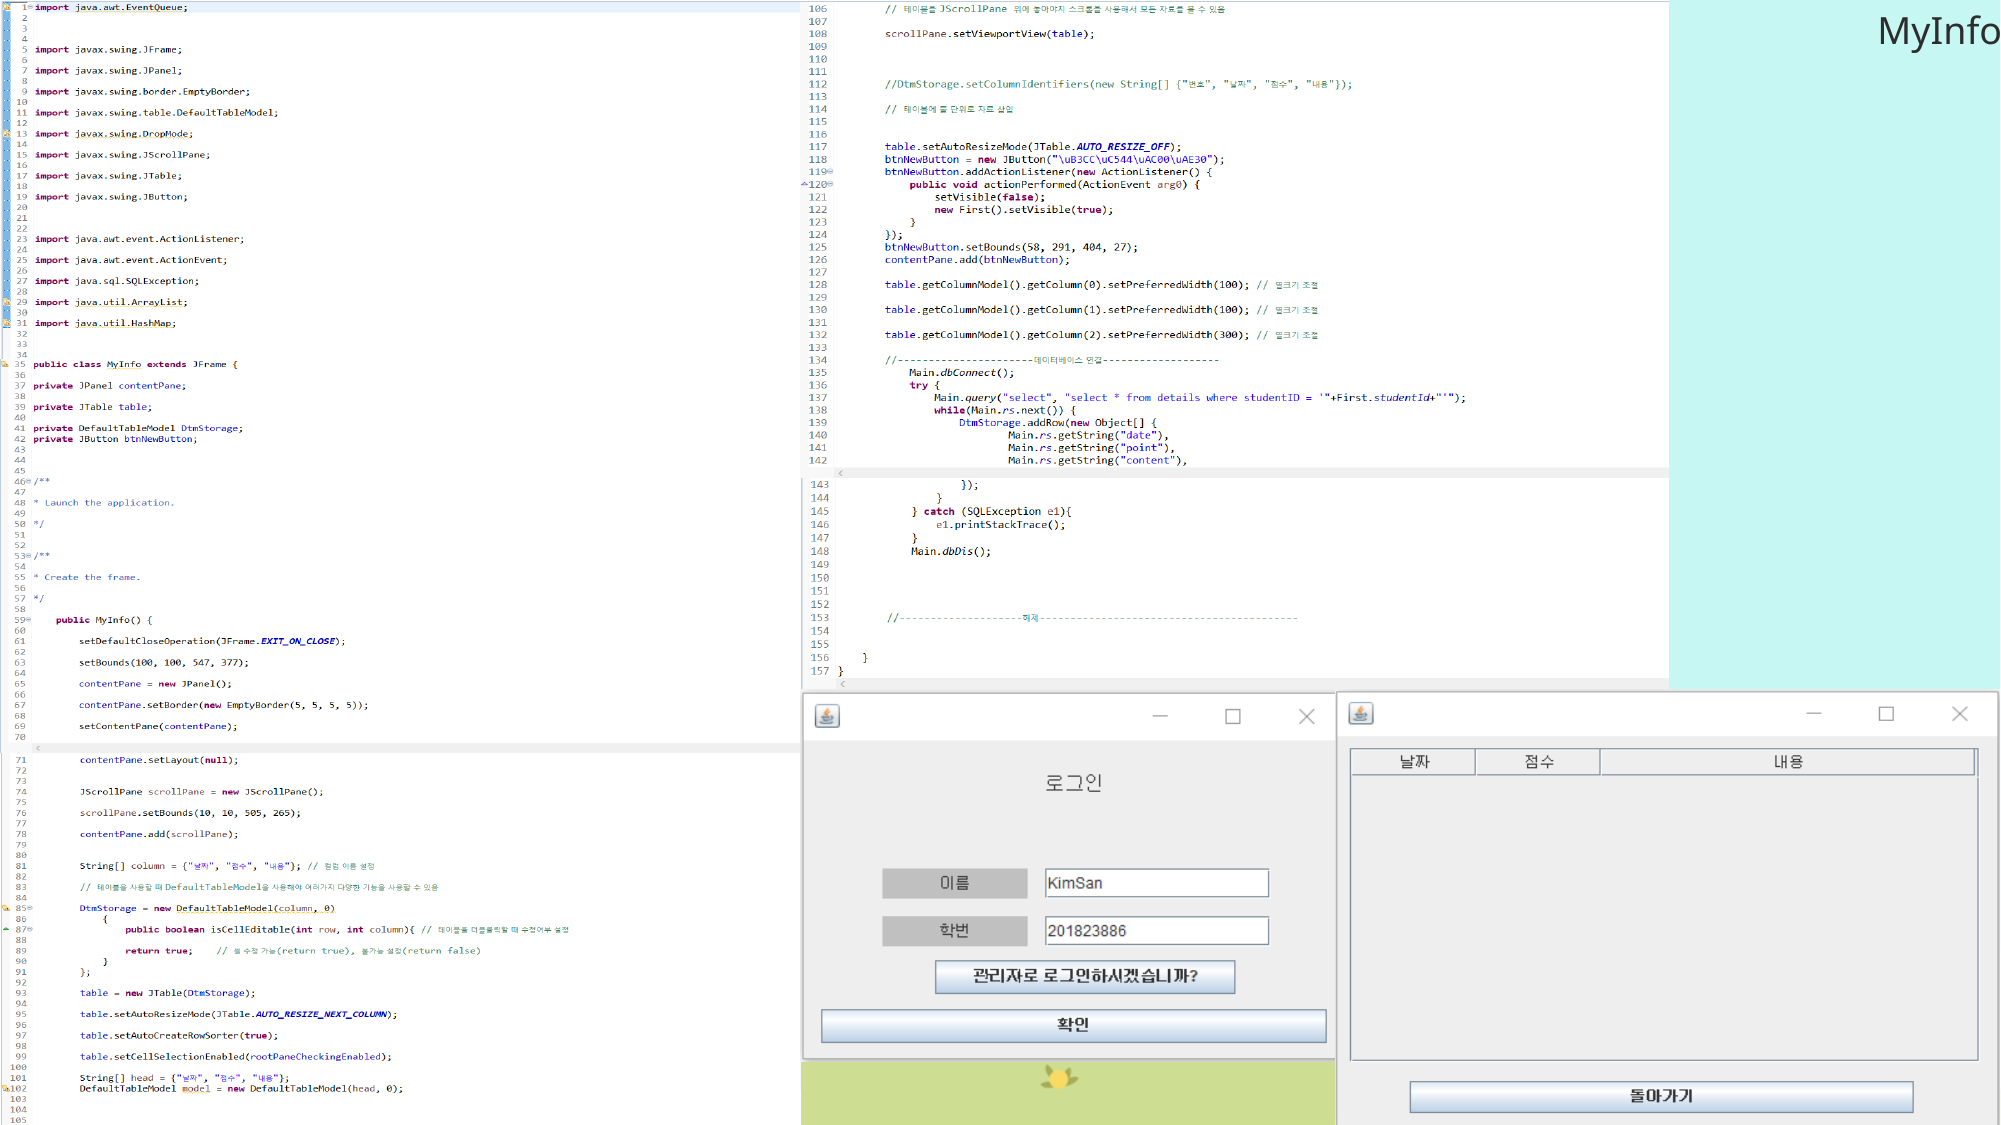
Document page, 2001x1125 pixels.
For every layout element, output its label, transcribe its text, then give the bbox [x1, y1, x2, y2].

text_box MyInfo [1862, 0, 2000, 60]
picture [0, 0, 2001, 1125]
